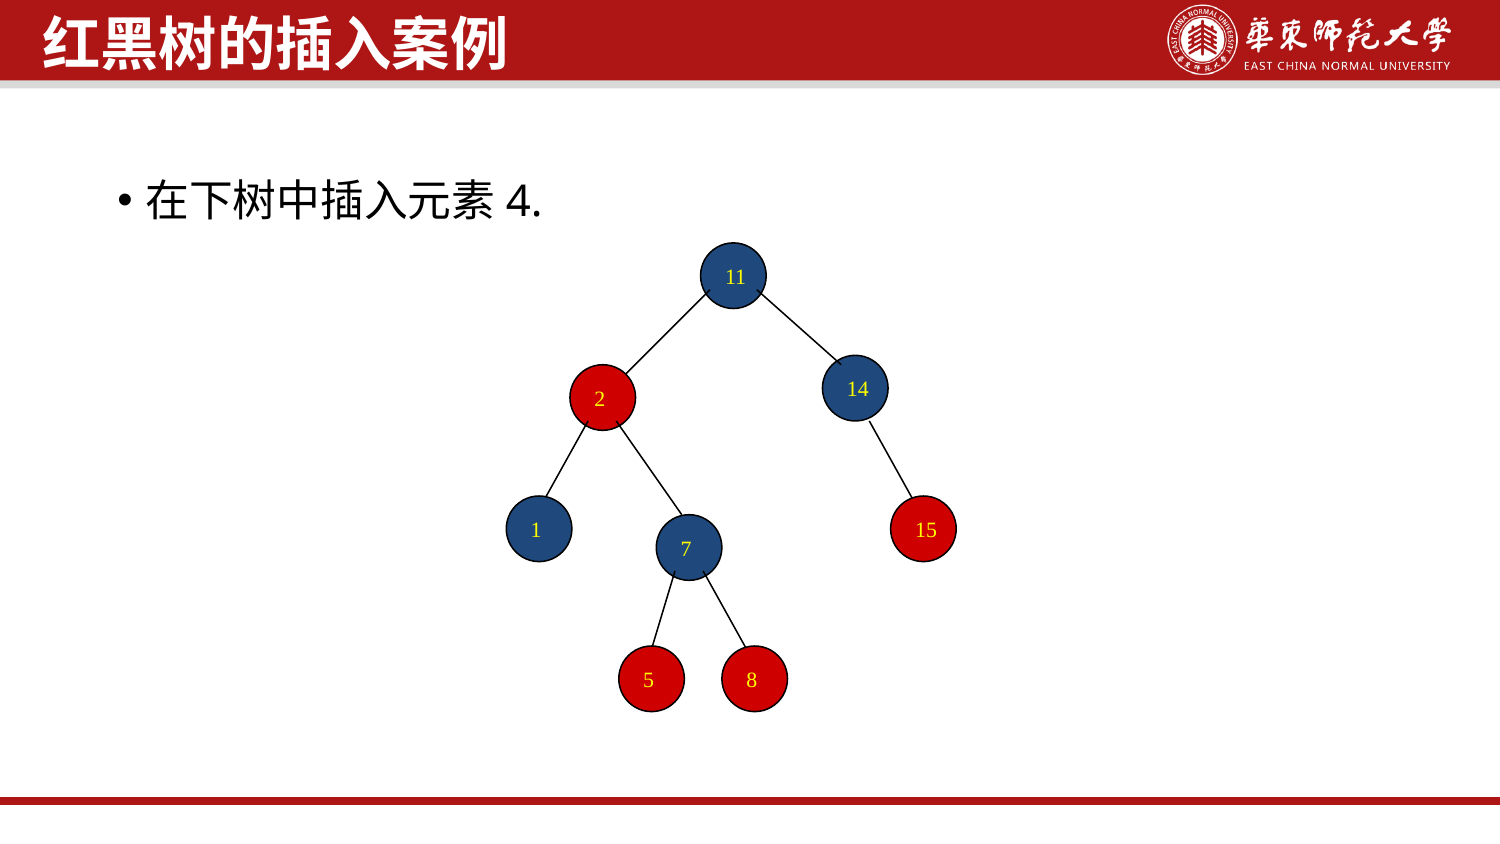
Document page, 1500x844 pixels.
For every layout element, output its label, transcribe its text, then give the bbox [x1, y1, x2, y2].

text_box 5 [618, 646, 685, 712]
text_box 15 [890, 496, 957, 562]
text_box 红黑树的插入案例 [31, 9, 1178, 98]
text_box 8 [721, 646, 788, 712]
text_box 2 [569, 364, 636, 431]
text_box 1 [506, 496, 572, 562]
text_box 7 [656, 514, 722, 581]
text_box 11 [700, 242, 767, 309]
picture [1113, 0, 1500, 165]
text_box 14 [822, 355, 889, 421]
